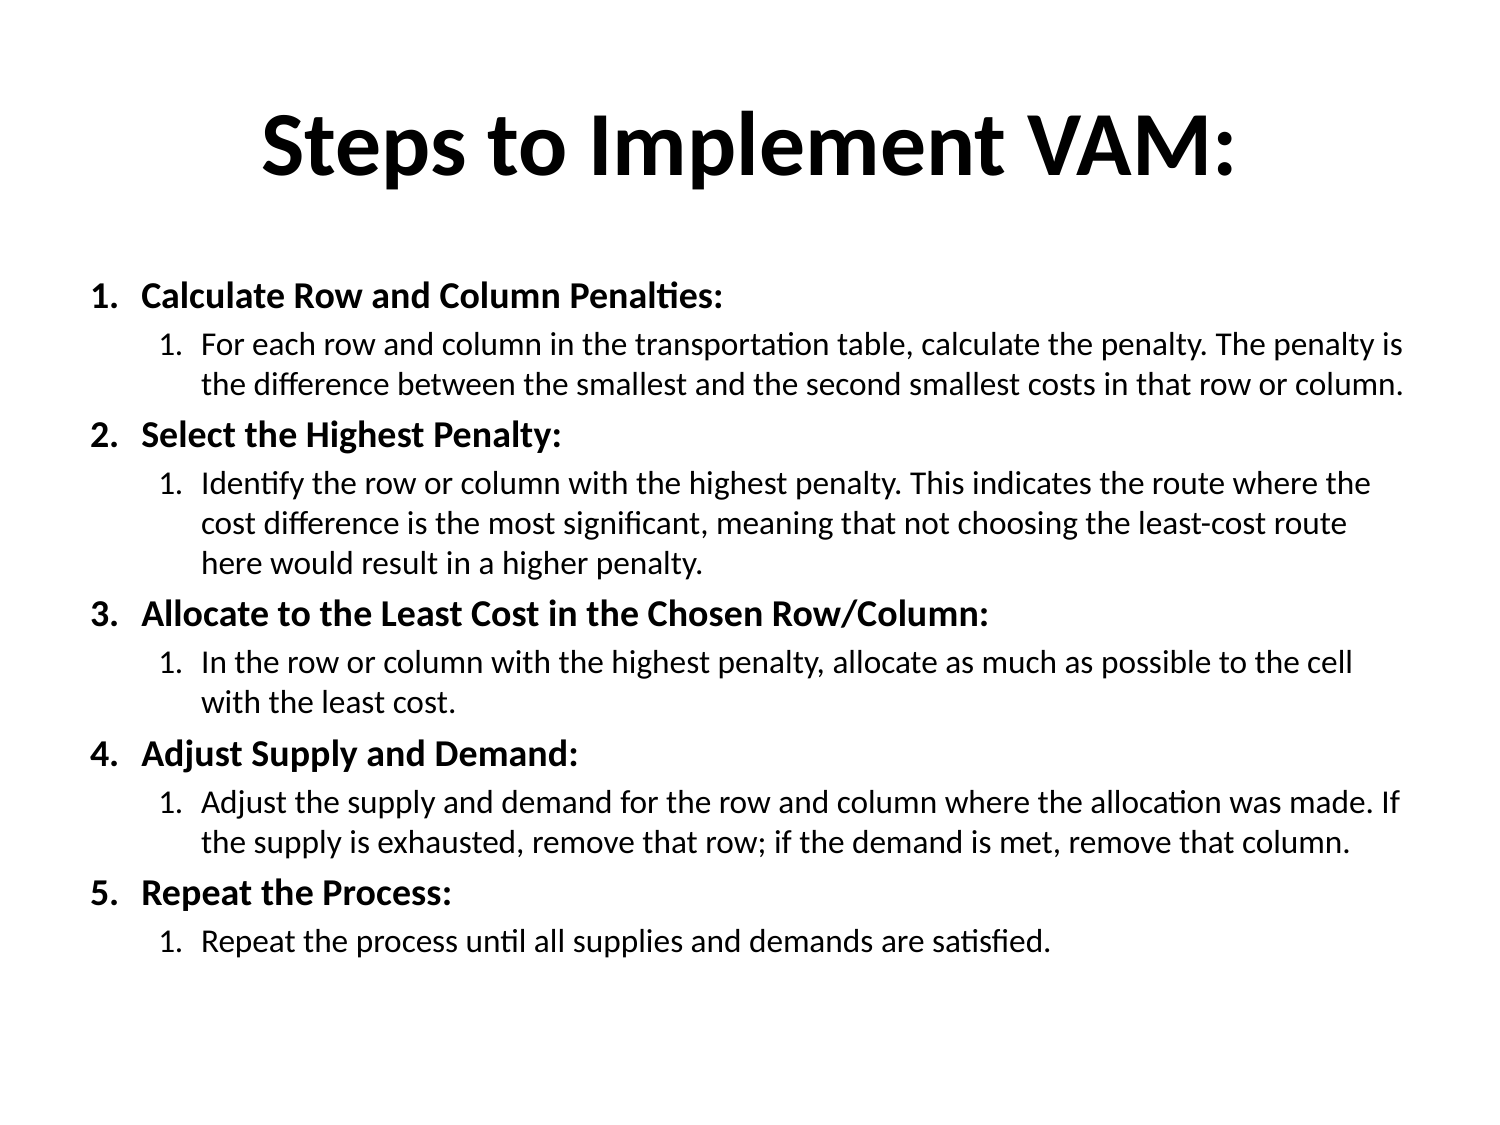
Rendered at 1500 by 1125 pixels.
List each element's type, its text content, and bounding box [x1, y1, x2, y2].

title Steps to Implement VAM: [75, 45, 1425, 233]
list Calculate Row and Column Penalties: For each row and column in the transportation table, calculate the penalty. The penalty is the difference between the smallest and the second smallest costs in that row or column. Select the Highest Penalty: Identify the row or column with the highest penalty. This indicates the route where the cost difference is the most significant, meaning that not choosing the least-cost route here would result in a higher penalty. Allocate to the Least Cost in the Chosen Row/Column: In the row or column with the highest penalty, allocate as much as possible to the cell with the least cost. Adjust Supply and Demand: Adjust the supply and demand for the row and column where the allocation was made. If the supply is exhausted, remove that row; if the demand is met, remove that column. Repeat the Process: Repeat the process until all supplies and demands are satisfied. [75, 262, 1425, 1005]
